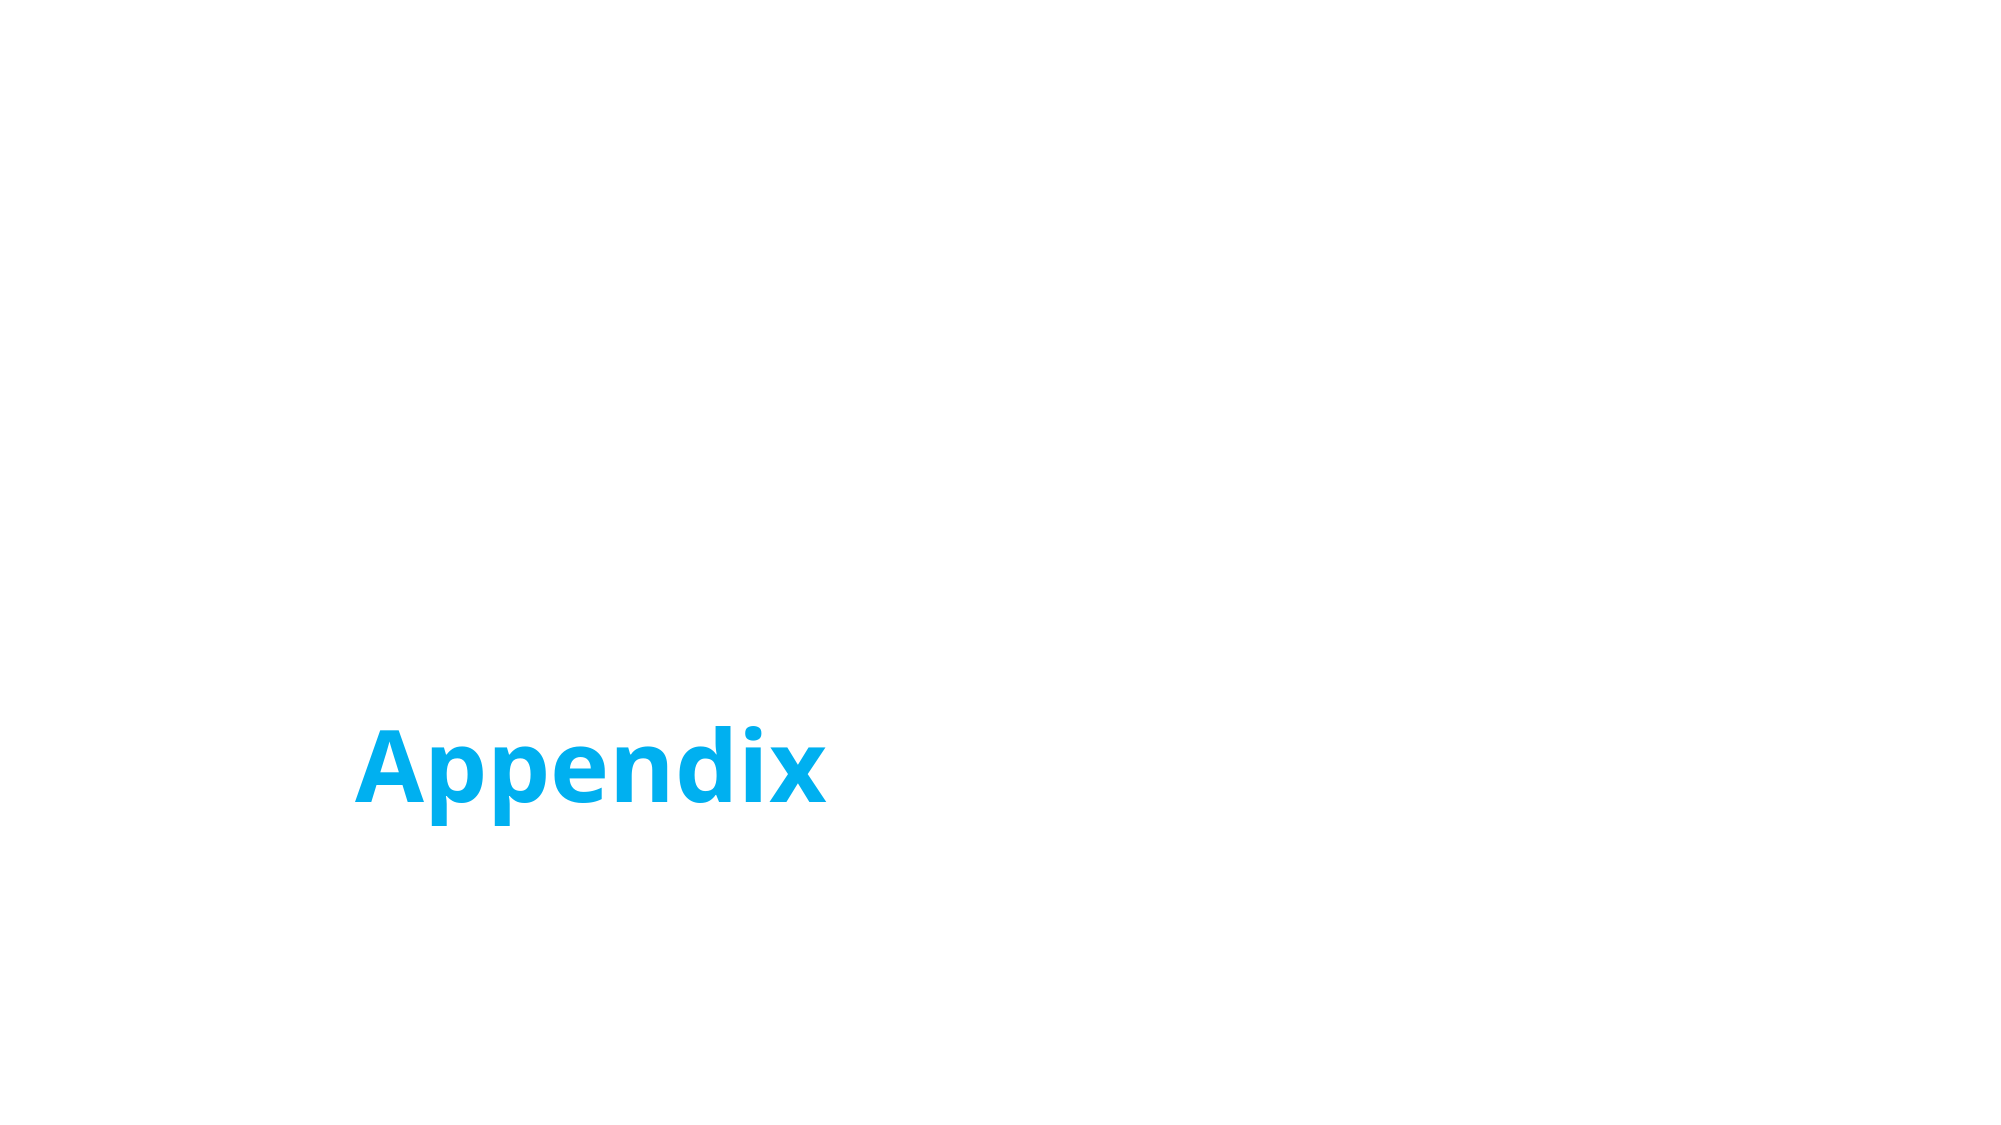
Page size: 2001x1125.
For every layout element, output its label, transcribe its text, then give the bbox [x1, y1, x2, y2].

title Appendix [340, 670, 1833, 871]
